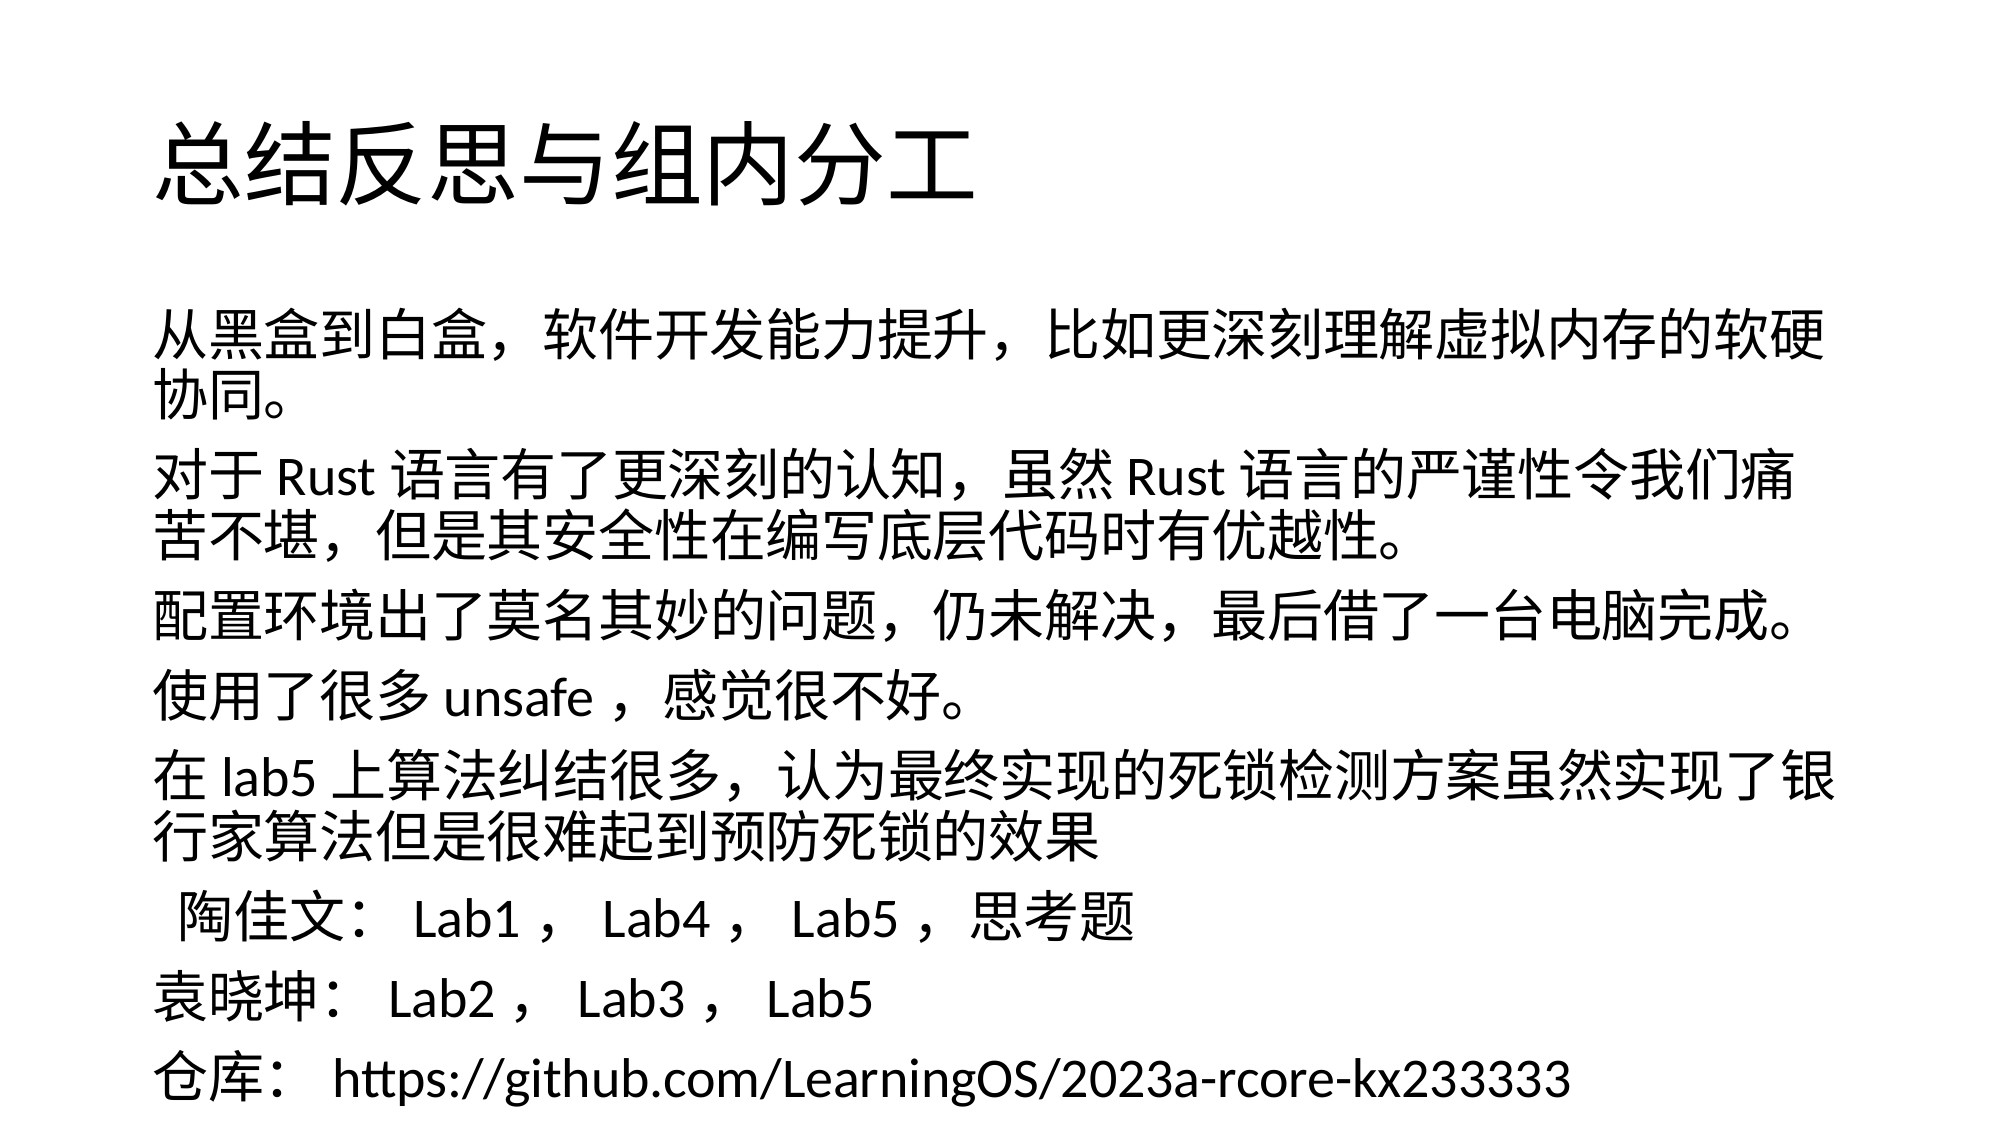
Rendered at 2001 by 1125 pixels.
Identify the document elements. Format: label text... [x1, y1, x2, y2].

list 从黑盒到白盒，软件开发能力提升，比如更深刻理解虚拟内存的软硬协同。 对于Rust语言有了更深刻的认知，虽然Rust语言的严谨性令我们痛苦不堪，但是其安全性在编写底层代码时有优越性。 配置环境出了莫名其妙的问题，仍未解决，最后借了一台电脑完成。 使用了很多unsafe，感觉很不好。 在lab5上算法纠结很多，认为最终实现的死锁检测方案虽然实现了银行家算法但是很难起到预防死锁的效果 陶佳文：Lab1，Lab4，Lab5，思考题 袁晓坤：Lab2，Lab3，Lab5 仓库：https://github.com/LearningOS/2023a-rcore-kx233333 [137, 299, 1863, 1125]
title 总结反思与组内分工 [137, 59, 1863, 278]
